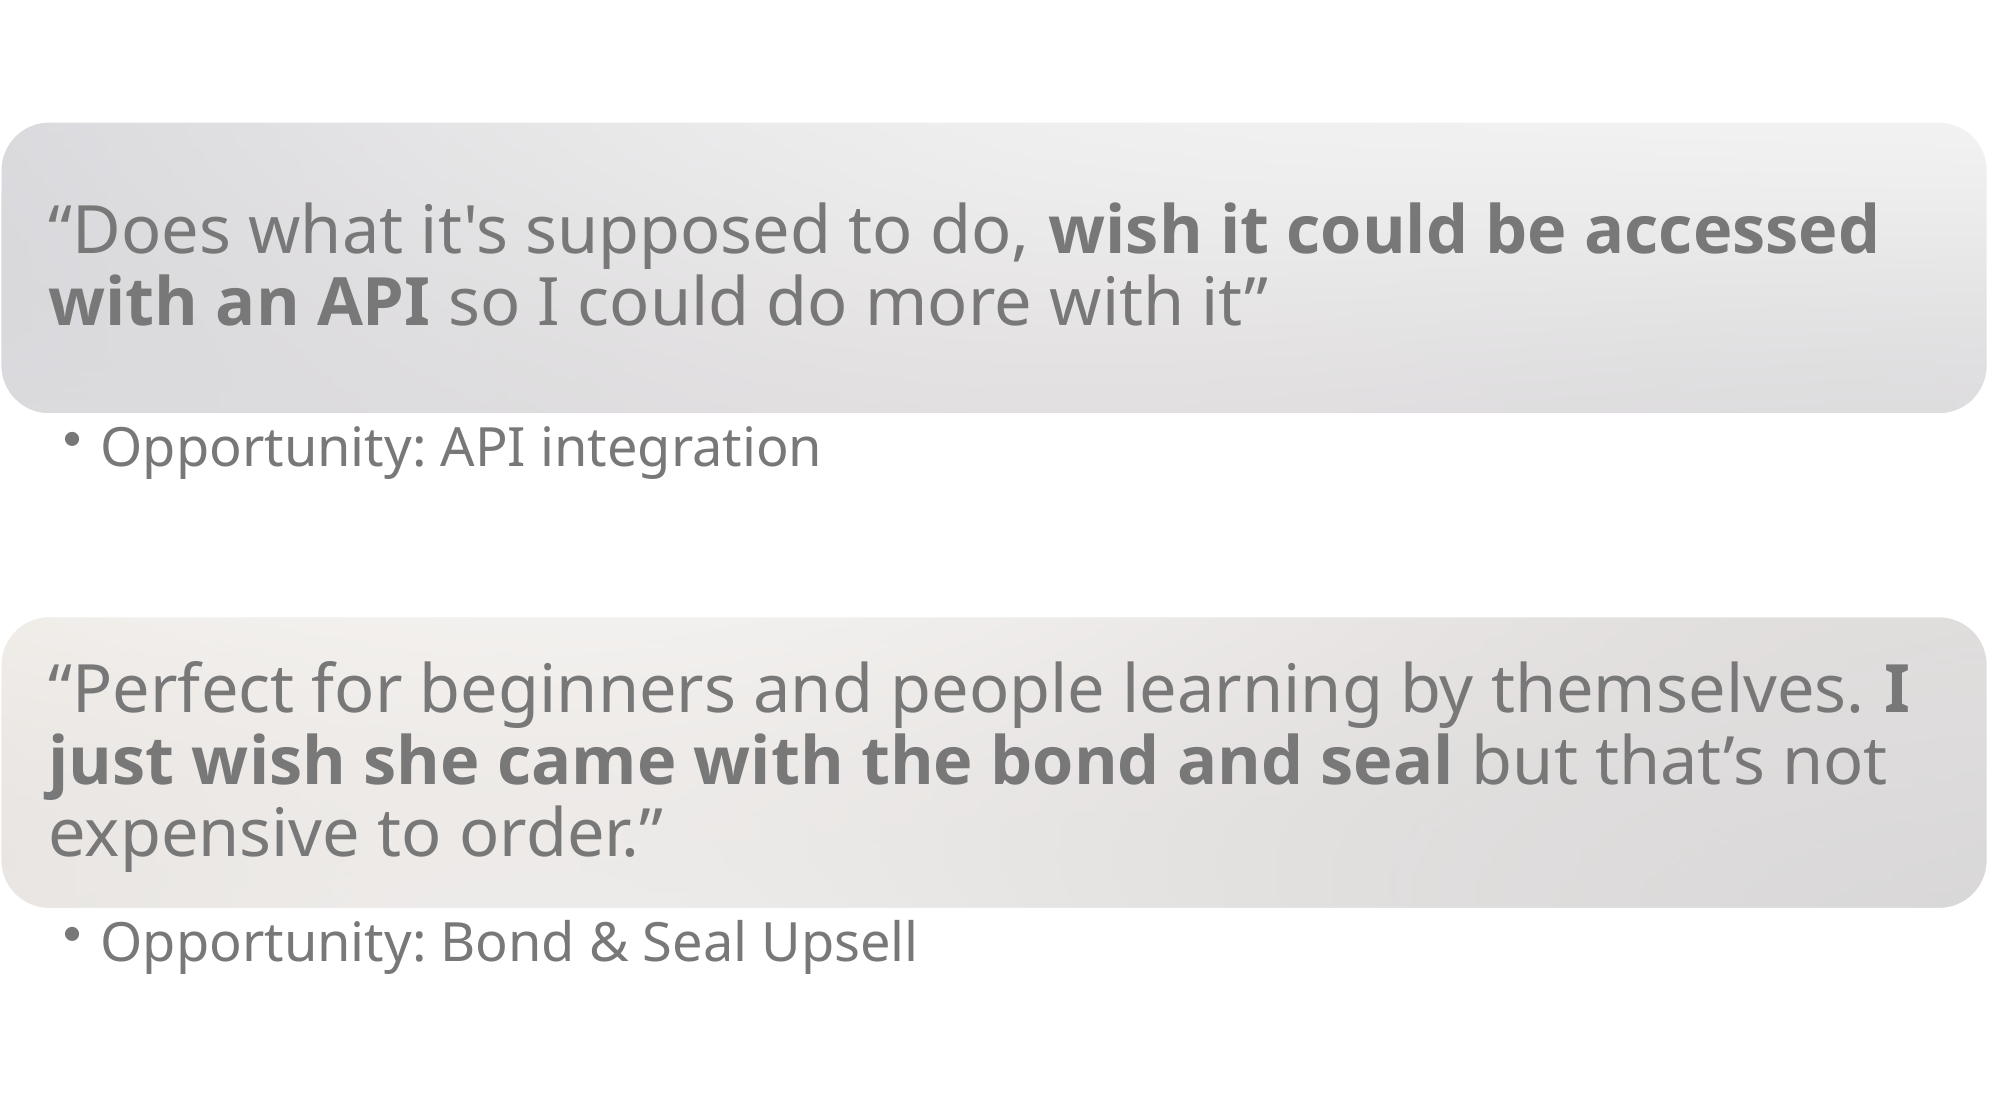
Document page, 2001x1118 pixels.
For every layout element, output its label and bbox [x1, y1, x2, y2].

text_box [0, 119, 1989, 999]
